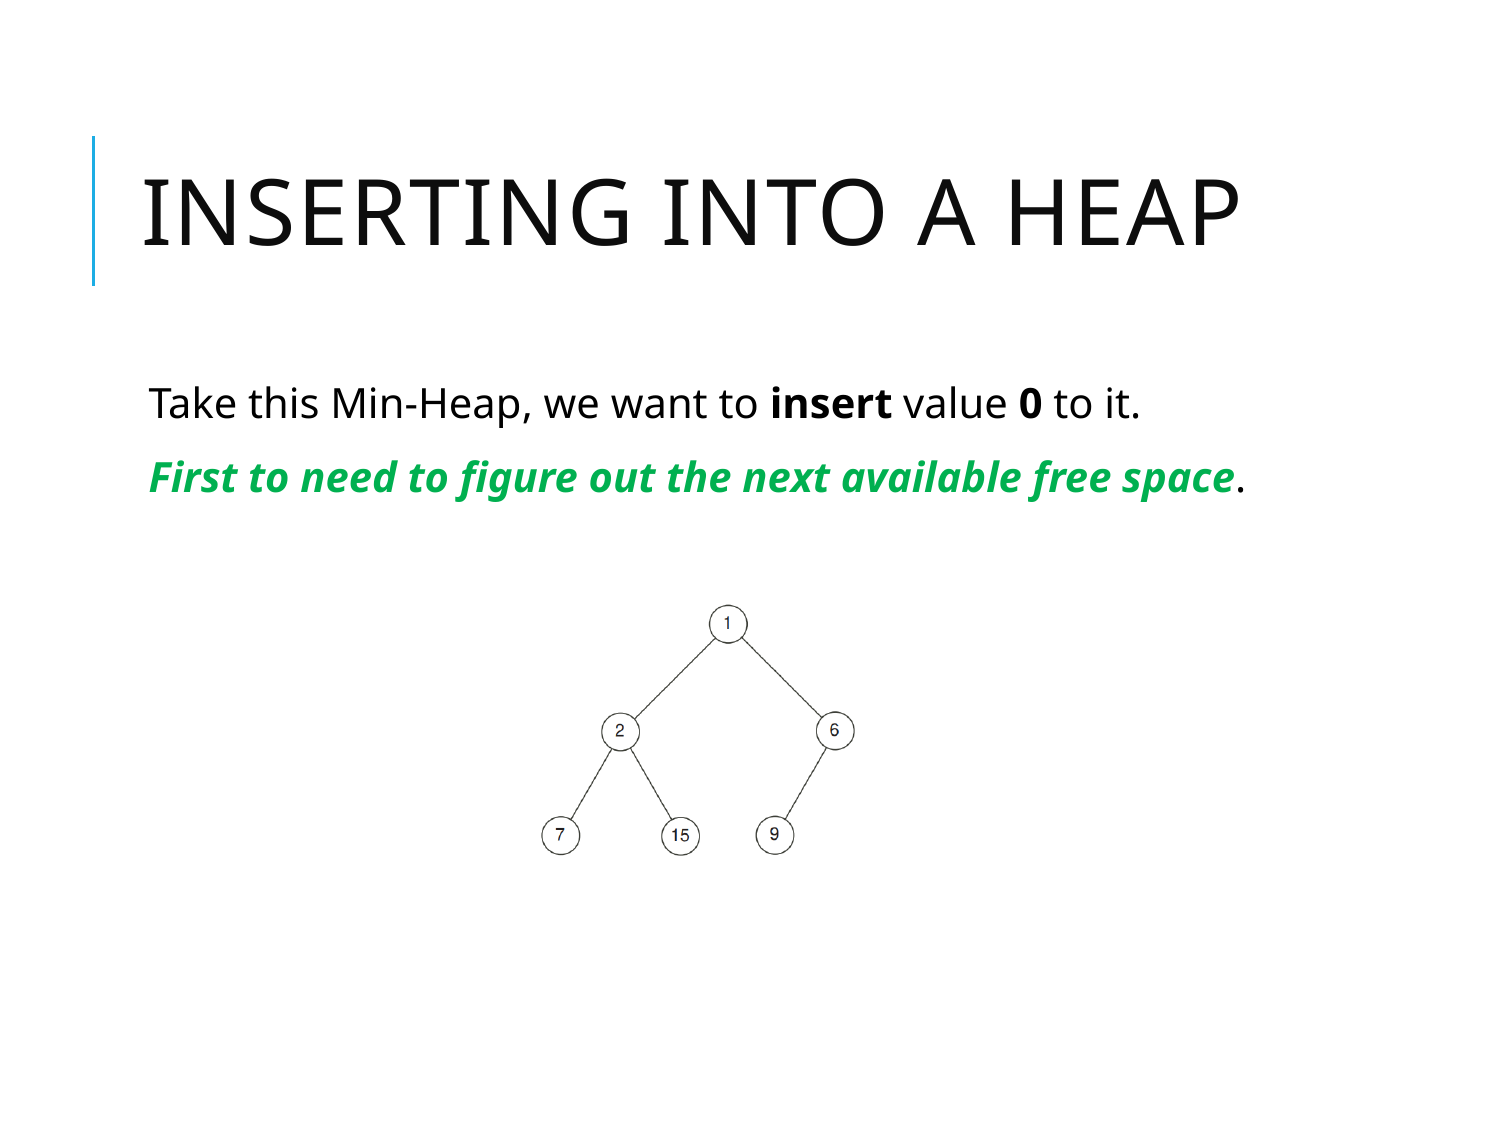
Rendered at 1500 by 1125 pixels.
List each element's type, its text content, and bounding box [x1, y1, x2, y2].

list Take this Min-Heap, we want to insert value 0 to it. First to need to figure out the next available free space. [126, 375, 1322, 1035]
picture [515, 596, 885, 871]
title Inserting into a heap [126, 96, 1322, 342]
